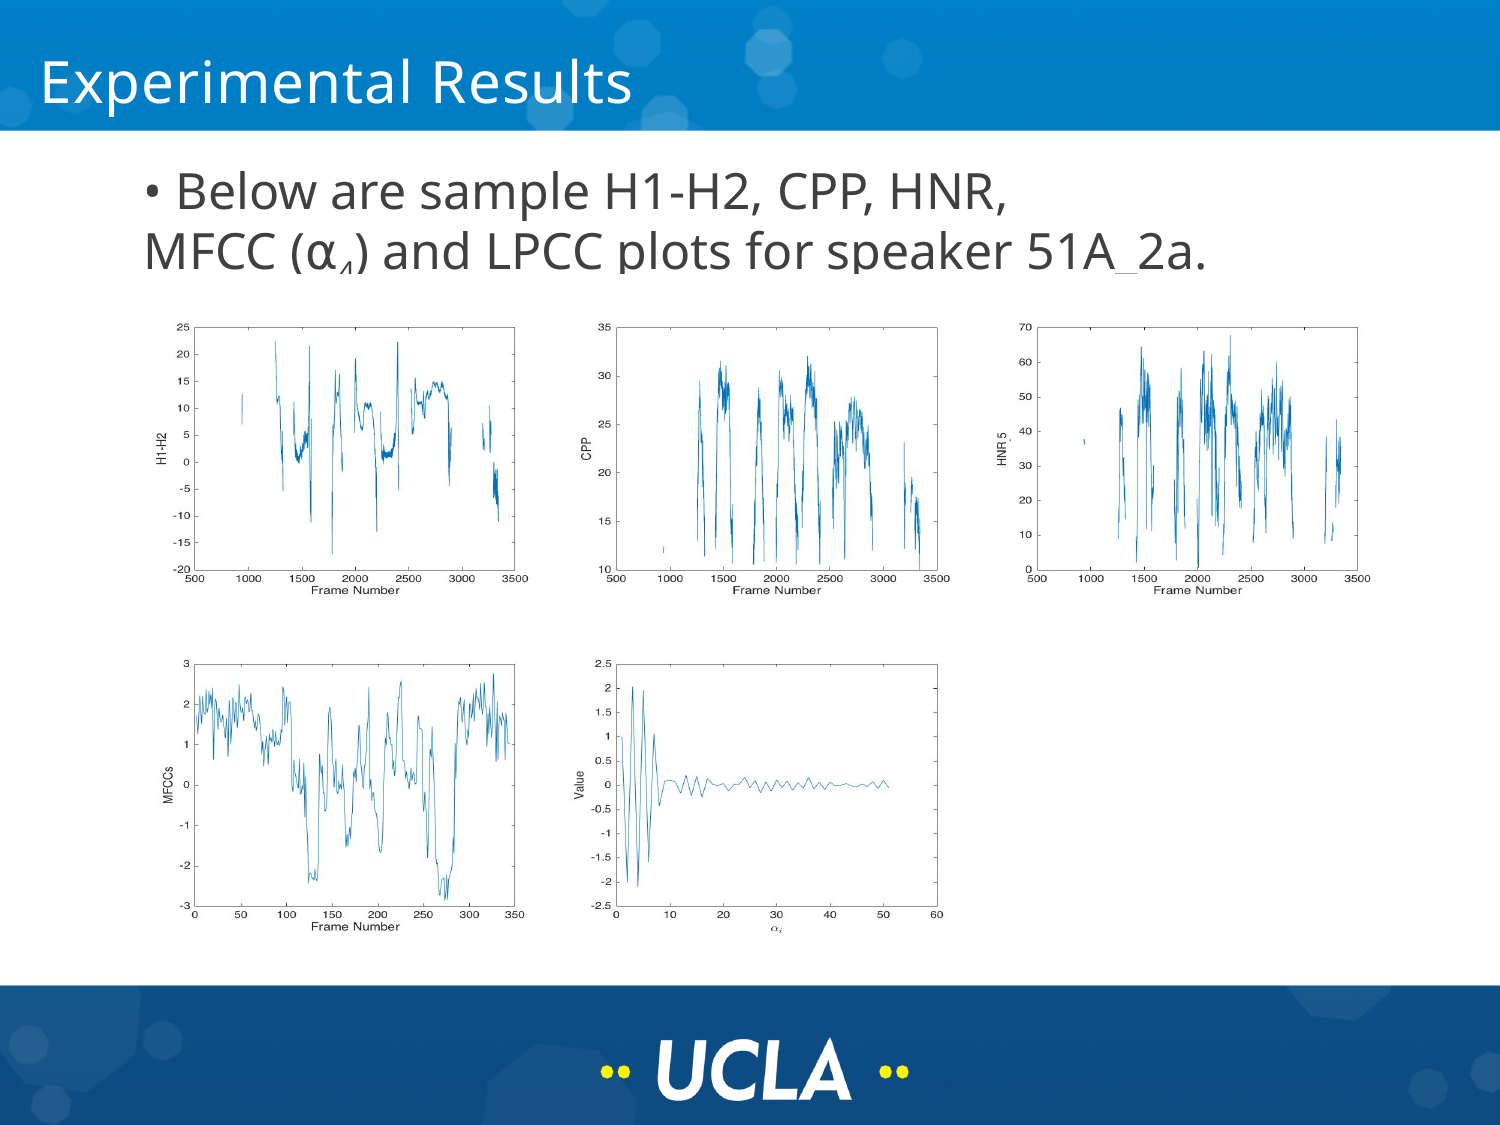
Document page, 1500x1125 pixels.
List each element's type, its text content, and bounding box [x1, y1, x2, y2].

picture [0, 0, 1500, 1125]
text_box • Below are sample H1-H2, CPP, HNR, MFCC (⍺4) and LPCC plots for speaker 51A_2a. [129, 159, 1380, 273]
text_box Experimental Results [24, 37, 1159, 123]
